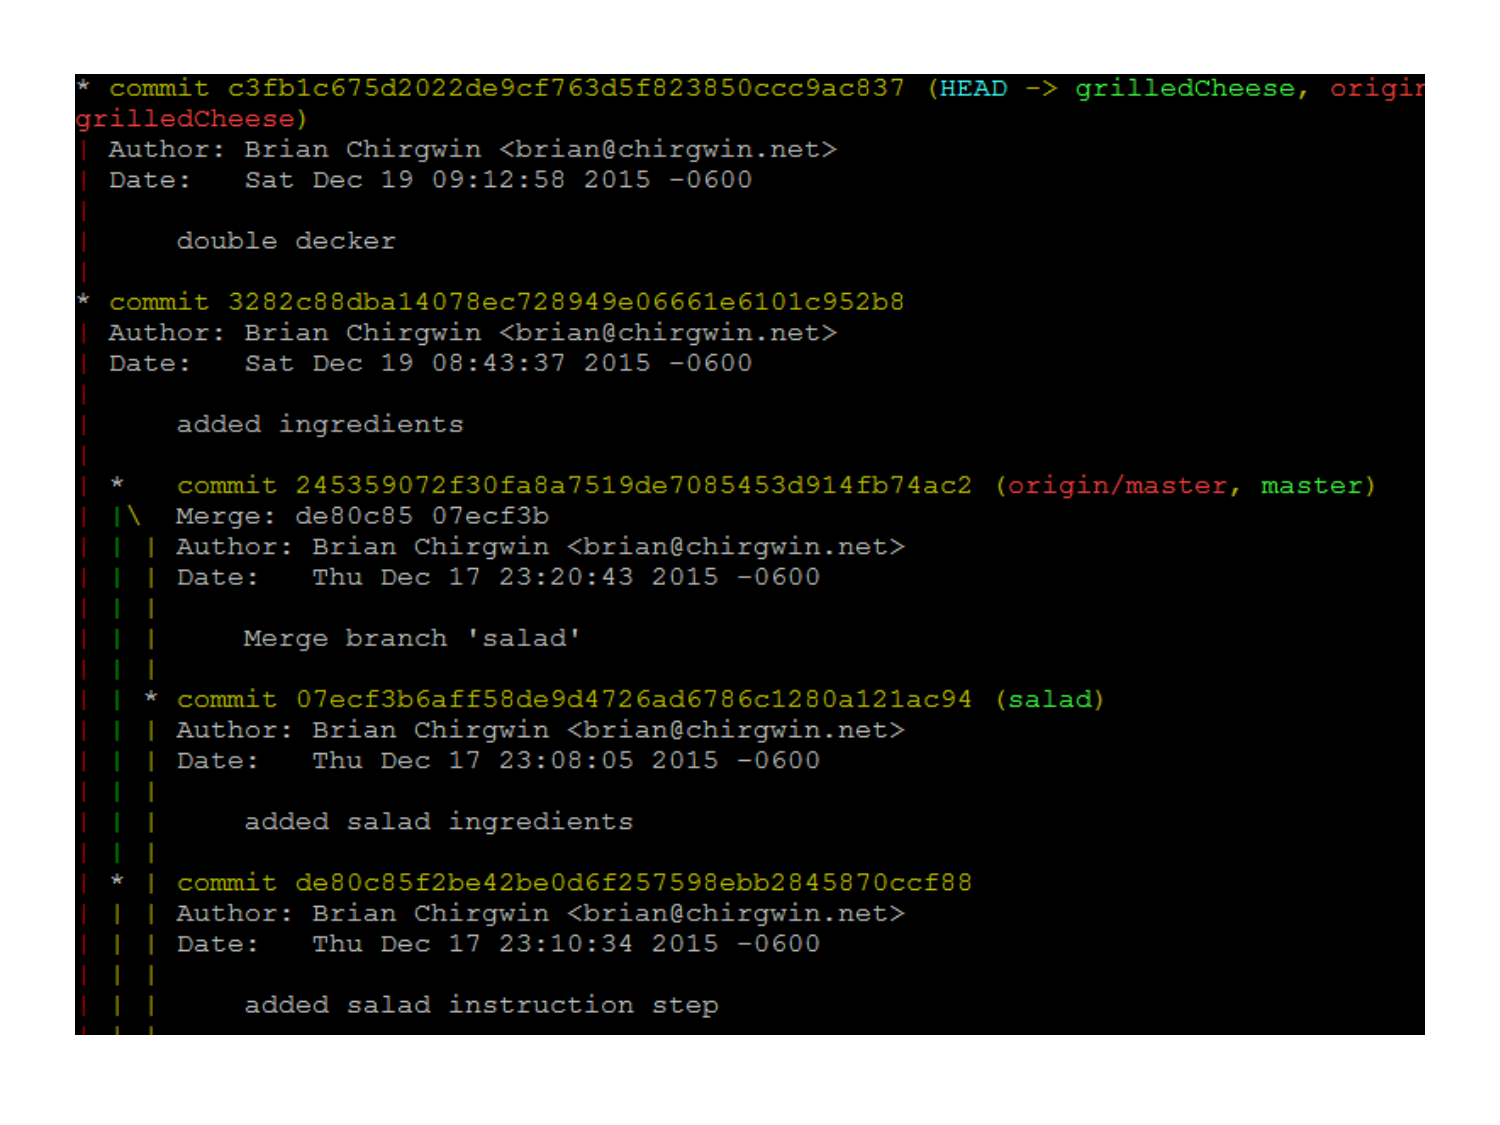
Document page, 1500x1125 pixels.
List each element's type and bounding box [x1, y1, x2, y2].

picture [74, 74, 1426, 1036]
